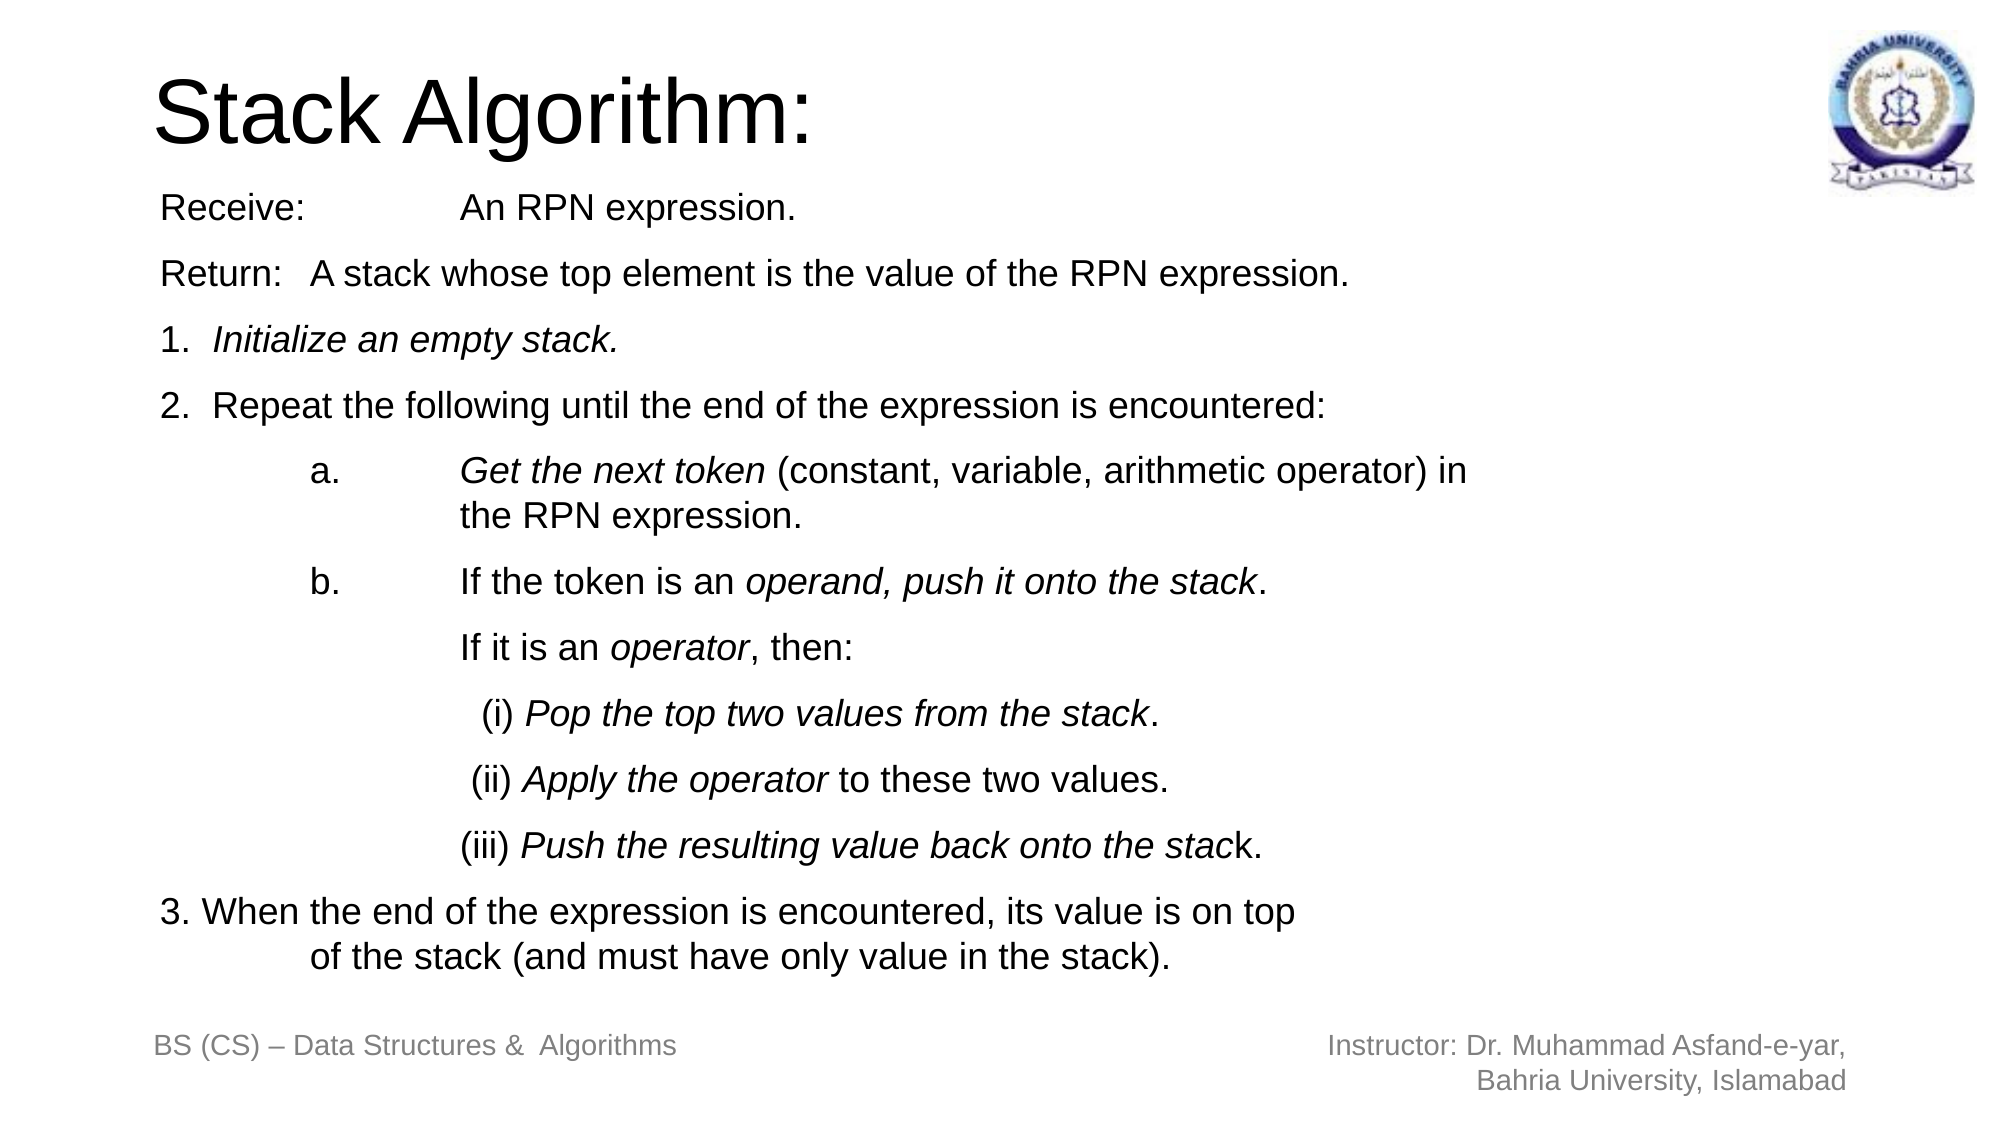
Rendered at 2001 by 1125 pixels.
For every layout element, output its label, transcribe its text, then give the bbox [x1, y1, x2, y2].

list Receive: An RPN expression. Return: A stack whose top element is the value of the RPN expression. 1. Initialize an empty stack. 2. Repeat the following until the end of the expression is encountered: a. Get the next token (constant, variable, arithmetic operator) in the RPN expression. b. If the token is an operand, push it onto the stack. If it is an operator, then: (i) Pop the top two values from the stack. (ii) Apply the operator to these two values. (iii) Push the resulting value back onto the stack. 3. When the end of the expression is encountered, its value is on top of the stack (and must have only value in the stack). [145, 175, 1871, 890]
title Stack Algorithm: [137, 59, 1863, 278]
picture [1828, 30, 1977, 197]
